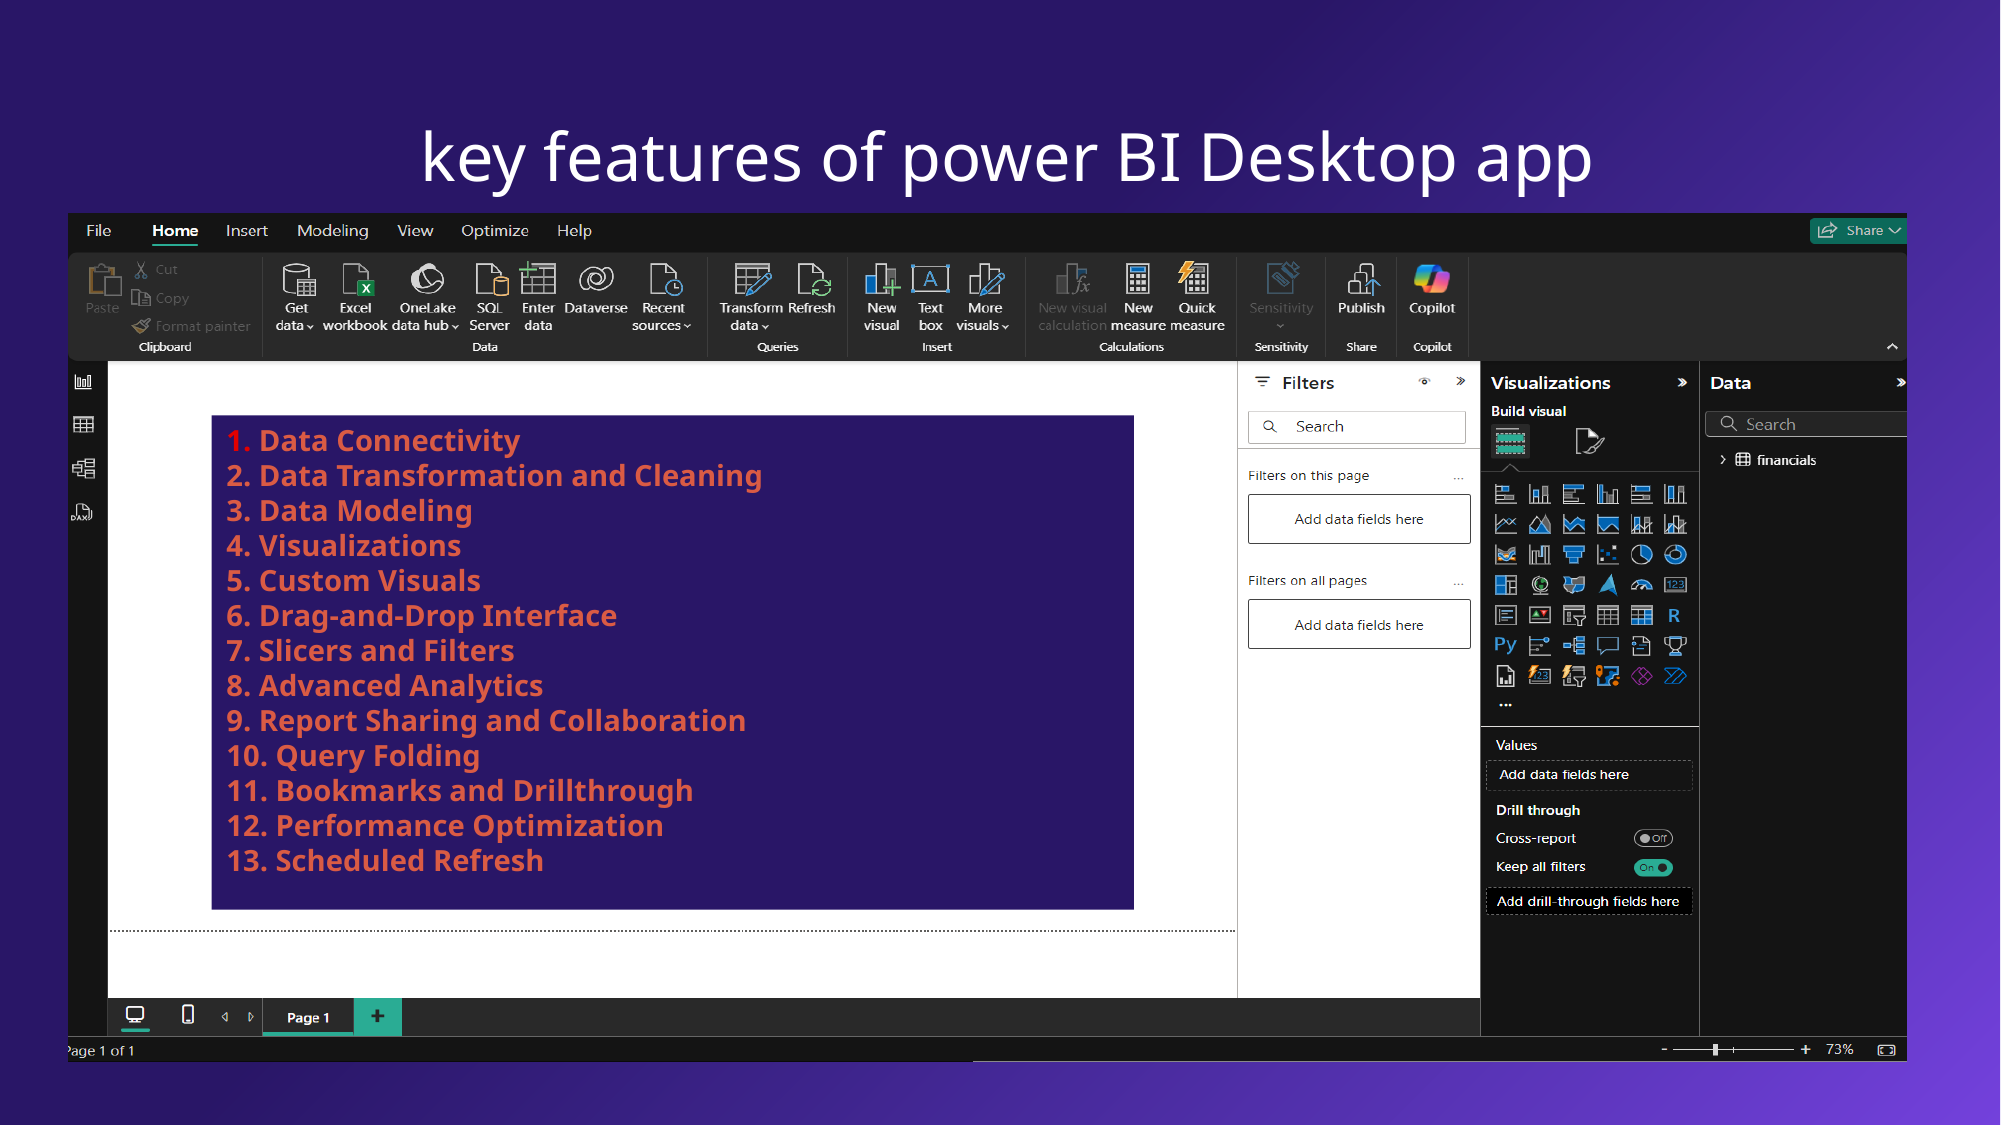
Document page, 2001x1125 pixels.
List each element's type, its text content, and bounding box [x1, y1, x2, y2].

picture [67, 213, 1907, 1062]
title key features of power BI Desktop app [114, 64, 1886, 195]
